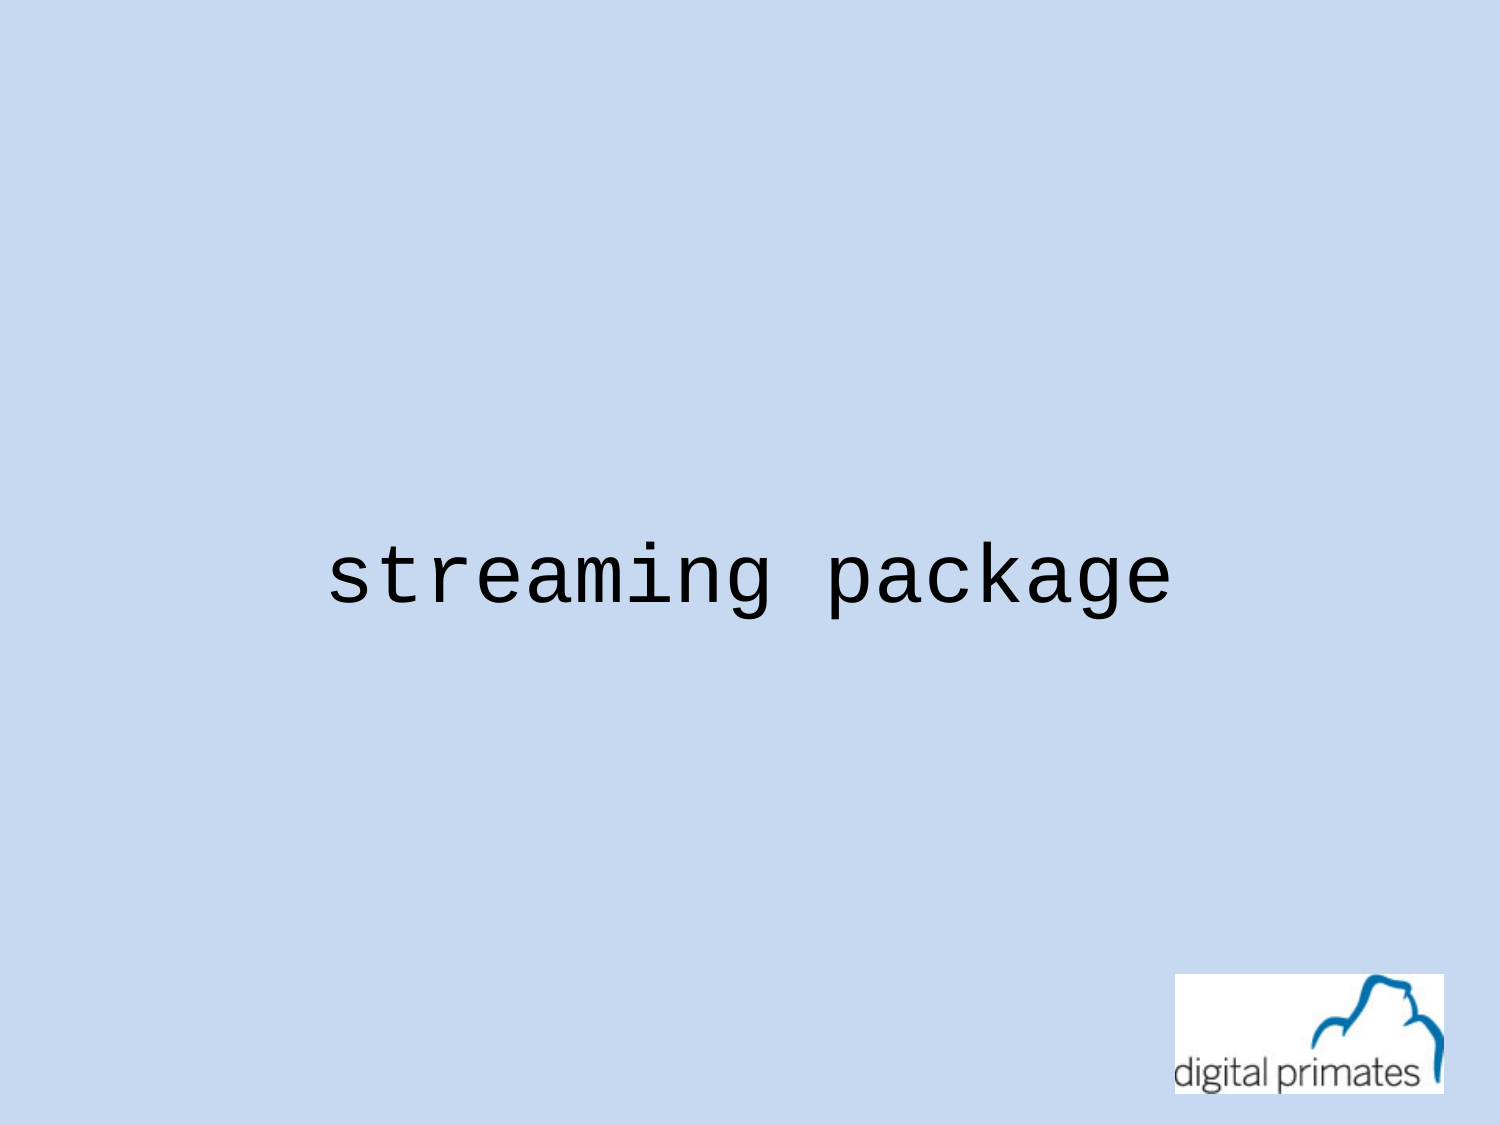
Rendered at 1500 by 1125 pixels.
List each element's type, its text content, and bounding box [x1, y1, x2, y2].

title streaming package [75, 474, 1425, 663]
picture [1175, 974, 1444, 1094]
